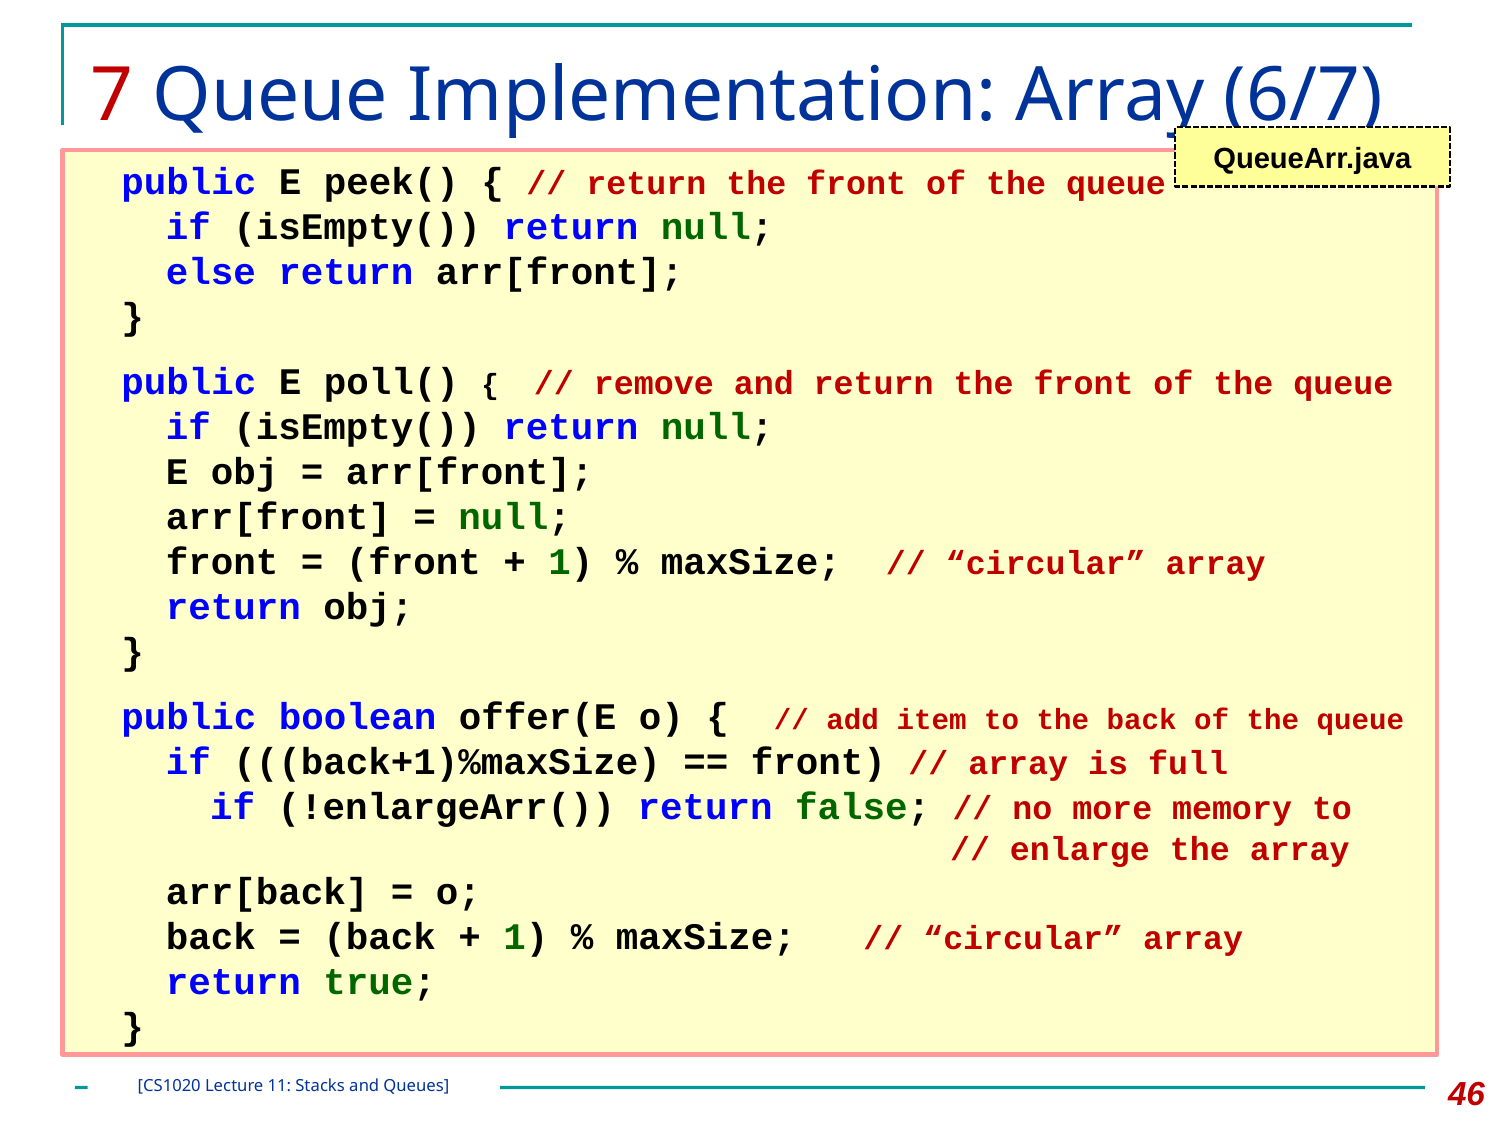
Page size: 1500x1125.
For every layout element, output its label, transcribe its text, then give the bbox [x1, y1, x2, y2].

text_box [62, 126, 1451, 1075]
slide_number 46 [1400, 1065, 1500, 1125]
title 7 Queue Implementation: Array (6/7) [74, 37, 1426, 125]
text_box [CS1020 Lecture 11: Stacks and Queues] [87, 1082, 500, 1100]
